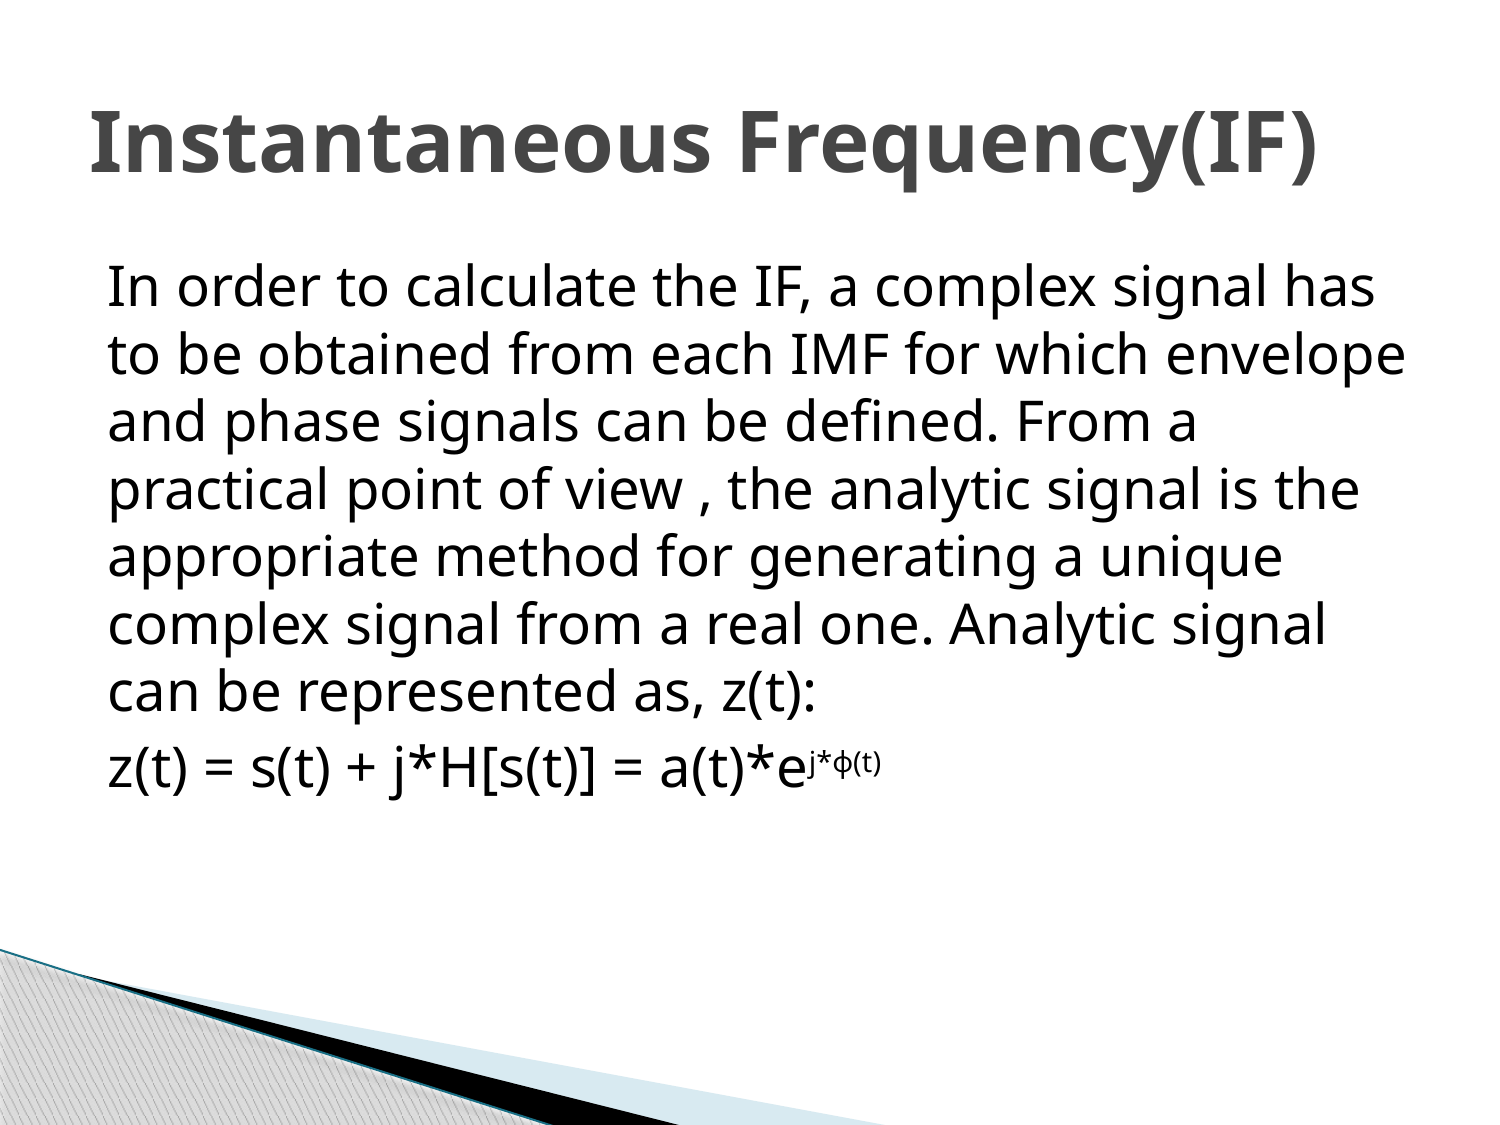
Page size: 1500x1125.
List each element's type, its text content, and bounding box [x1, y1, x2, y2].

list In order to calculate the IF, a complex signal has to be obtained from each IMF for which envelope and phase signals can be defined. From a practical point of view , the analytic signal is the appropriate method for generating a unique complex signal from a real one. Analytic signal can be represented as, z(t): z(t) = s(t) + j*H[s(t)] = a(t)*ej*ɸ(t) [75, 243, 1425, 986]
title Instantaneous Frequency(IF) [75, 45, 1425, 233]
